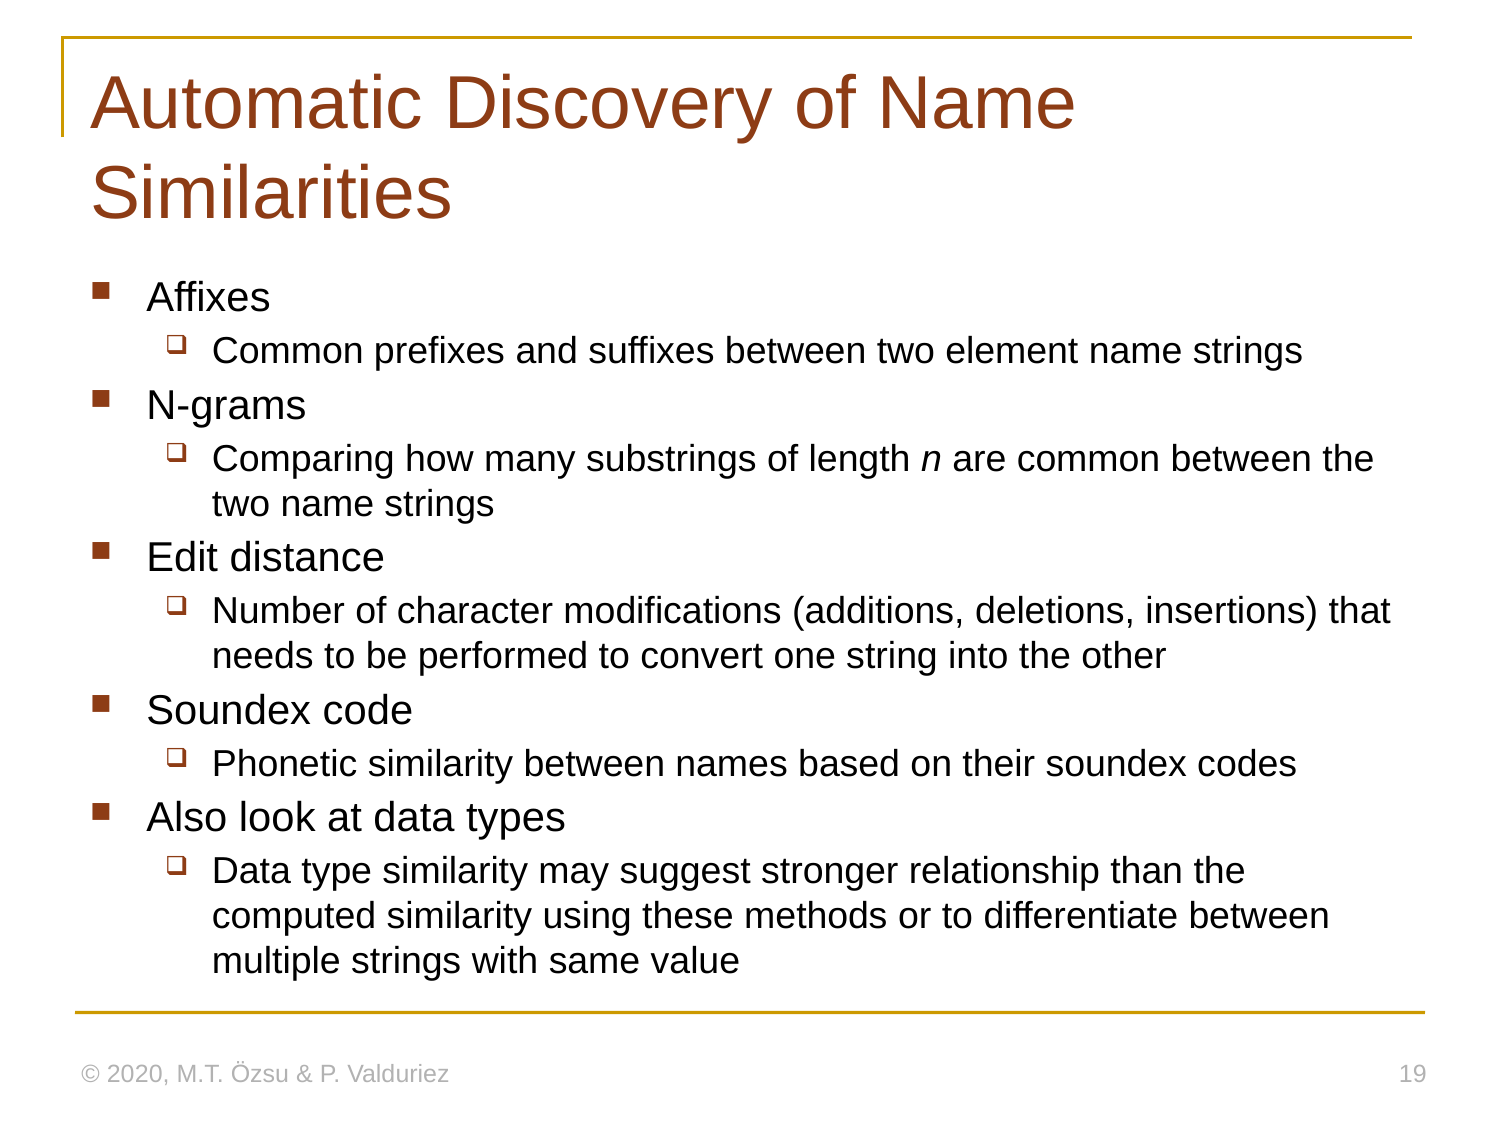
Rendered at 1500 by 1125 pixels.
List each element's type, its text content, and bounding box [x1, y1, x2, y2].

title Automatic Discovery of Name Similarities [74, 45, 1426, 233]
list Affixes Common prefixes and suffixes between two element name strings N-grams Comparing how many substrings of length n are common between the two name strings Edit distance Number of character modifications (additions, deletions, insertions) that needs to be performed to convert one string into the other Soundex code Phonetic similarity between names based on their soundex codes Also look at data types Data type similarity may suggest stronger relationship than the computed similarity using these methods or to differentiate between multiple strings with same value [74, 262, 1426, 1006]
slide_number 19 [1104, 1042, 1442, 1103]
footer © 2020, M.T. Özsu & P. Valduriez [66, 1042, 573, 1103]
